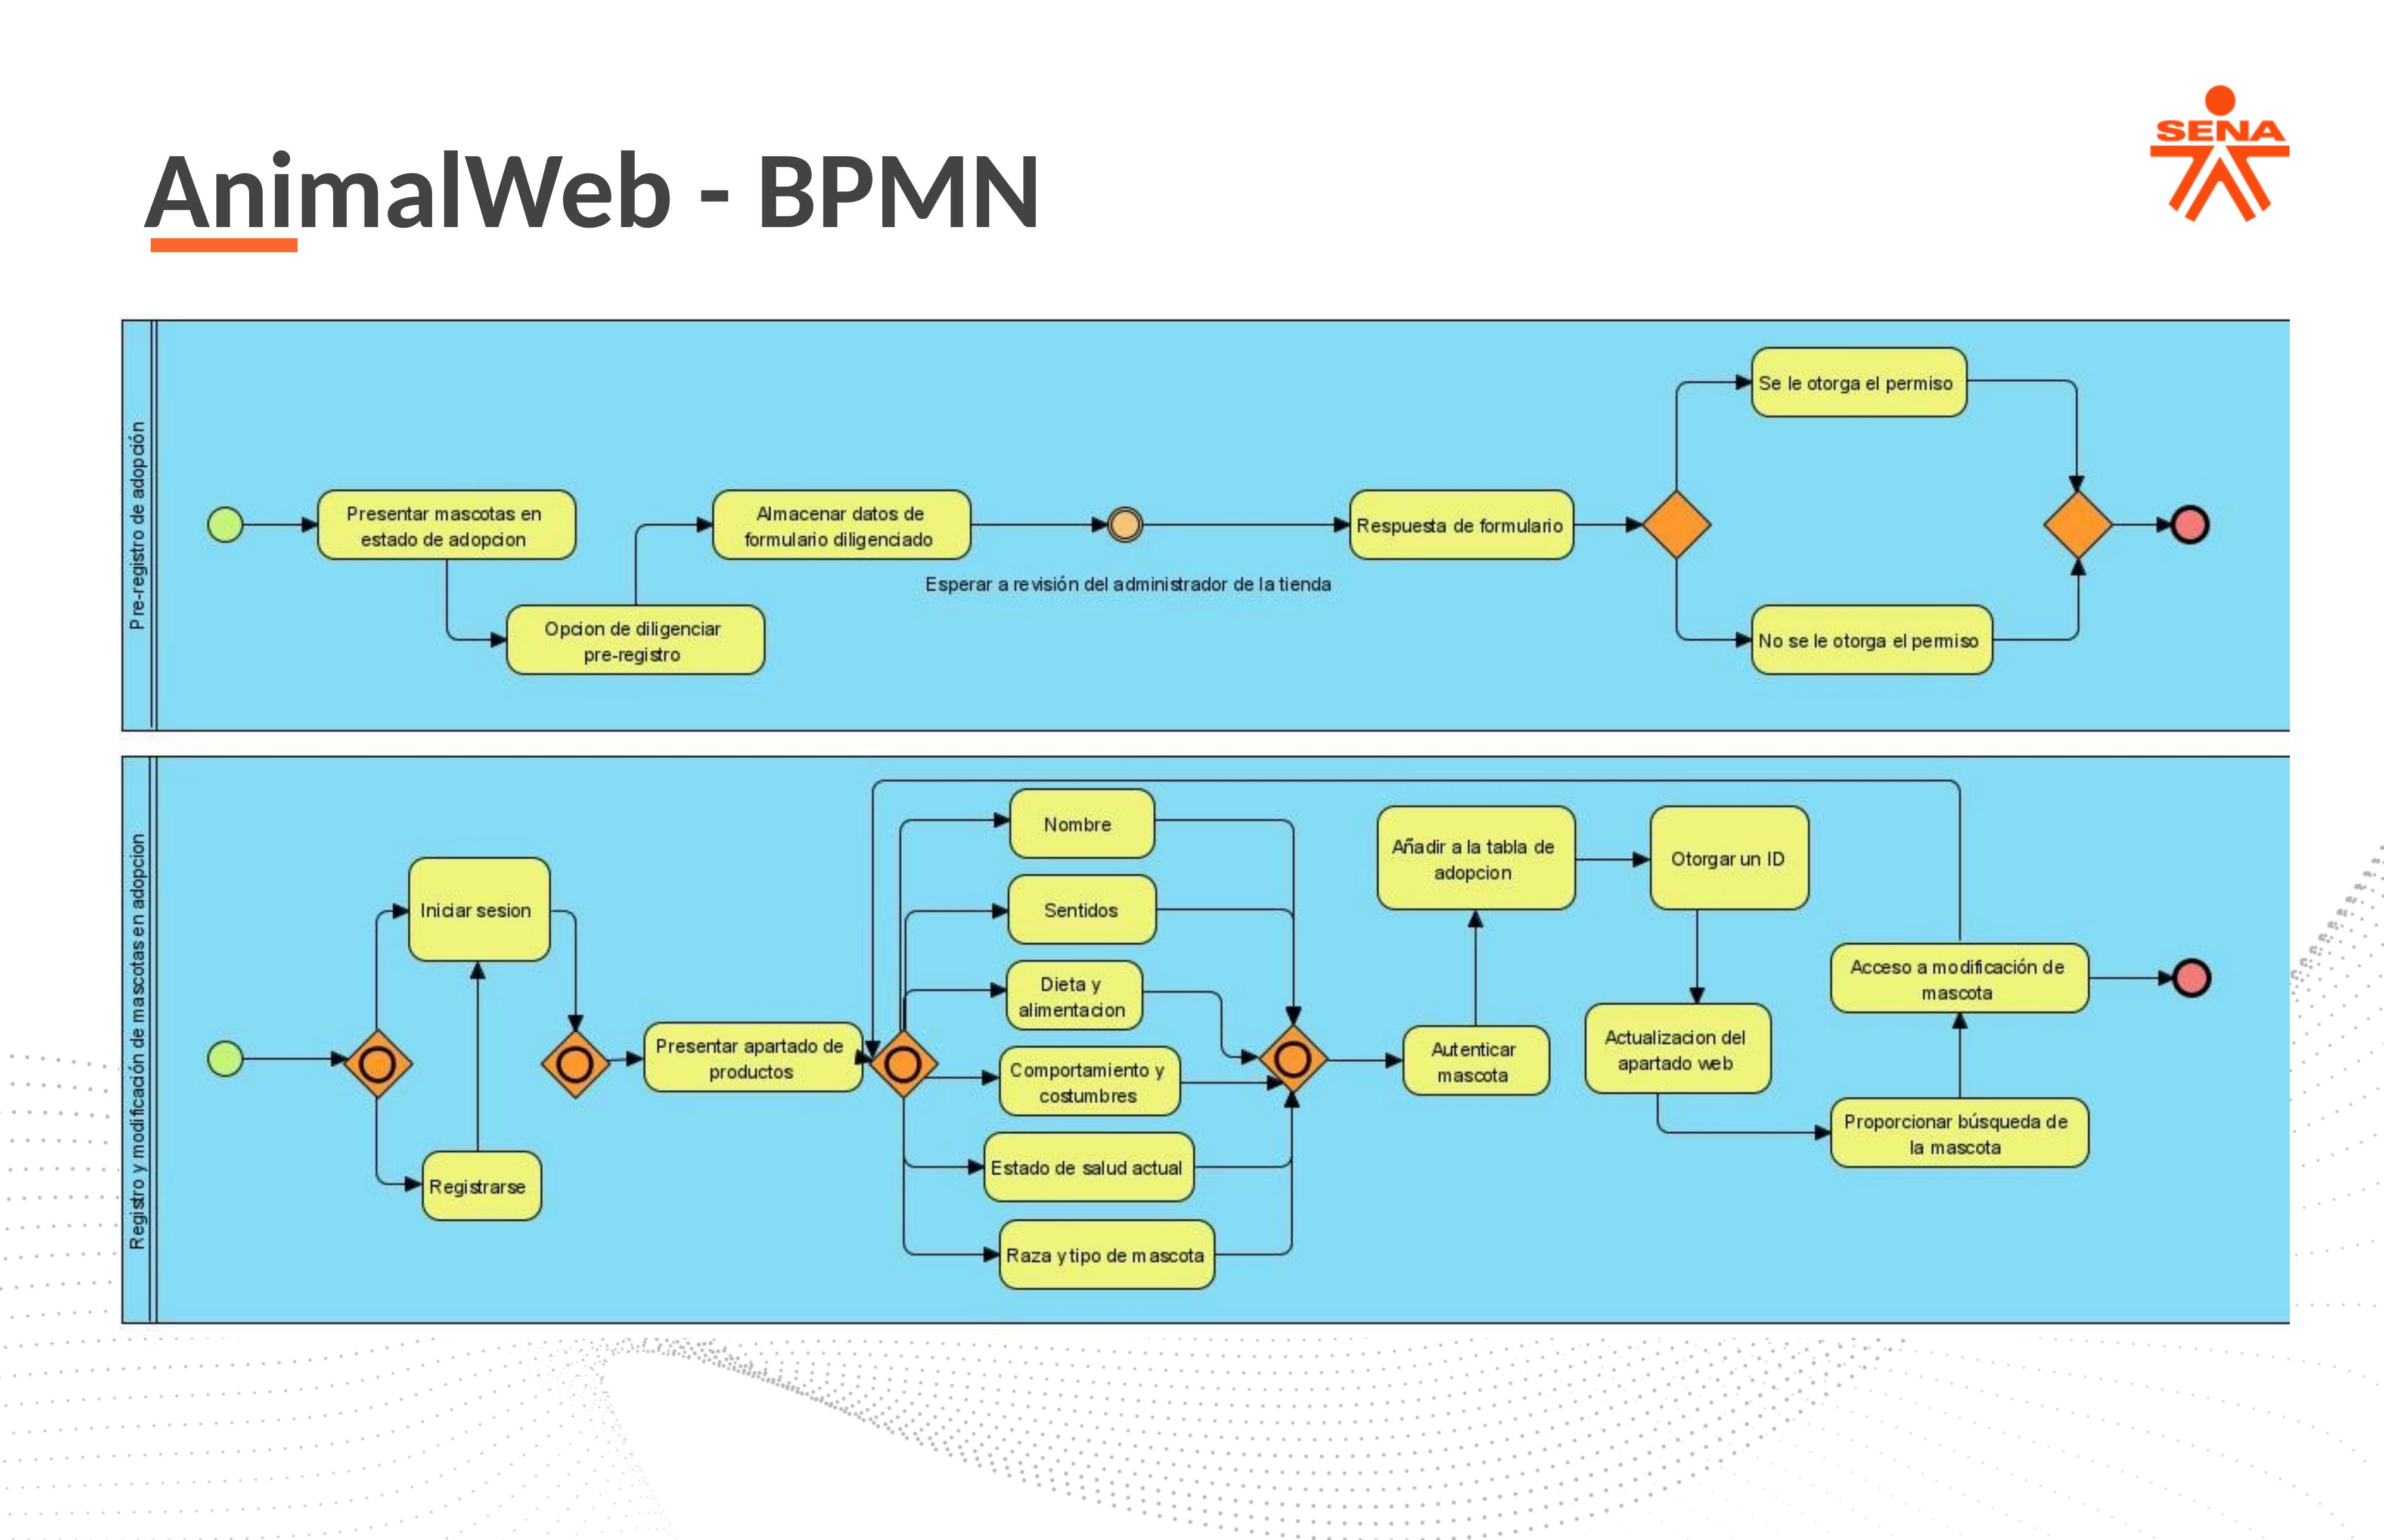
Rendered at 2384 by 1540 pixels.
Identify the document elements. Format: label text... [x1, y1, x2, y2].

text_box [150, 238, 298, 253]
picture [0, 0, 2384, 1540]
text_box AnimalWeb - BPMN [119, 115, 1092, 256]
